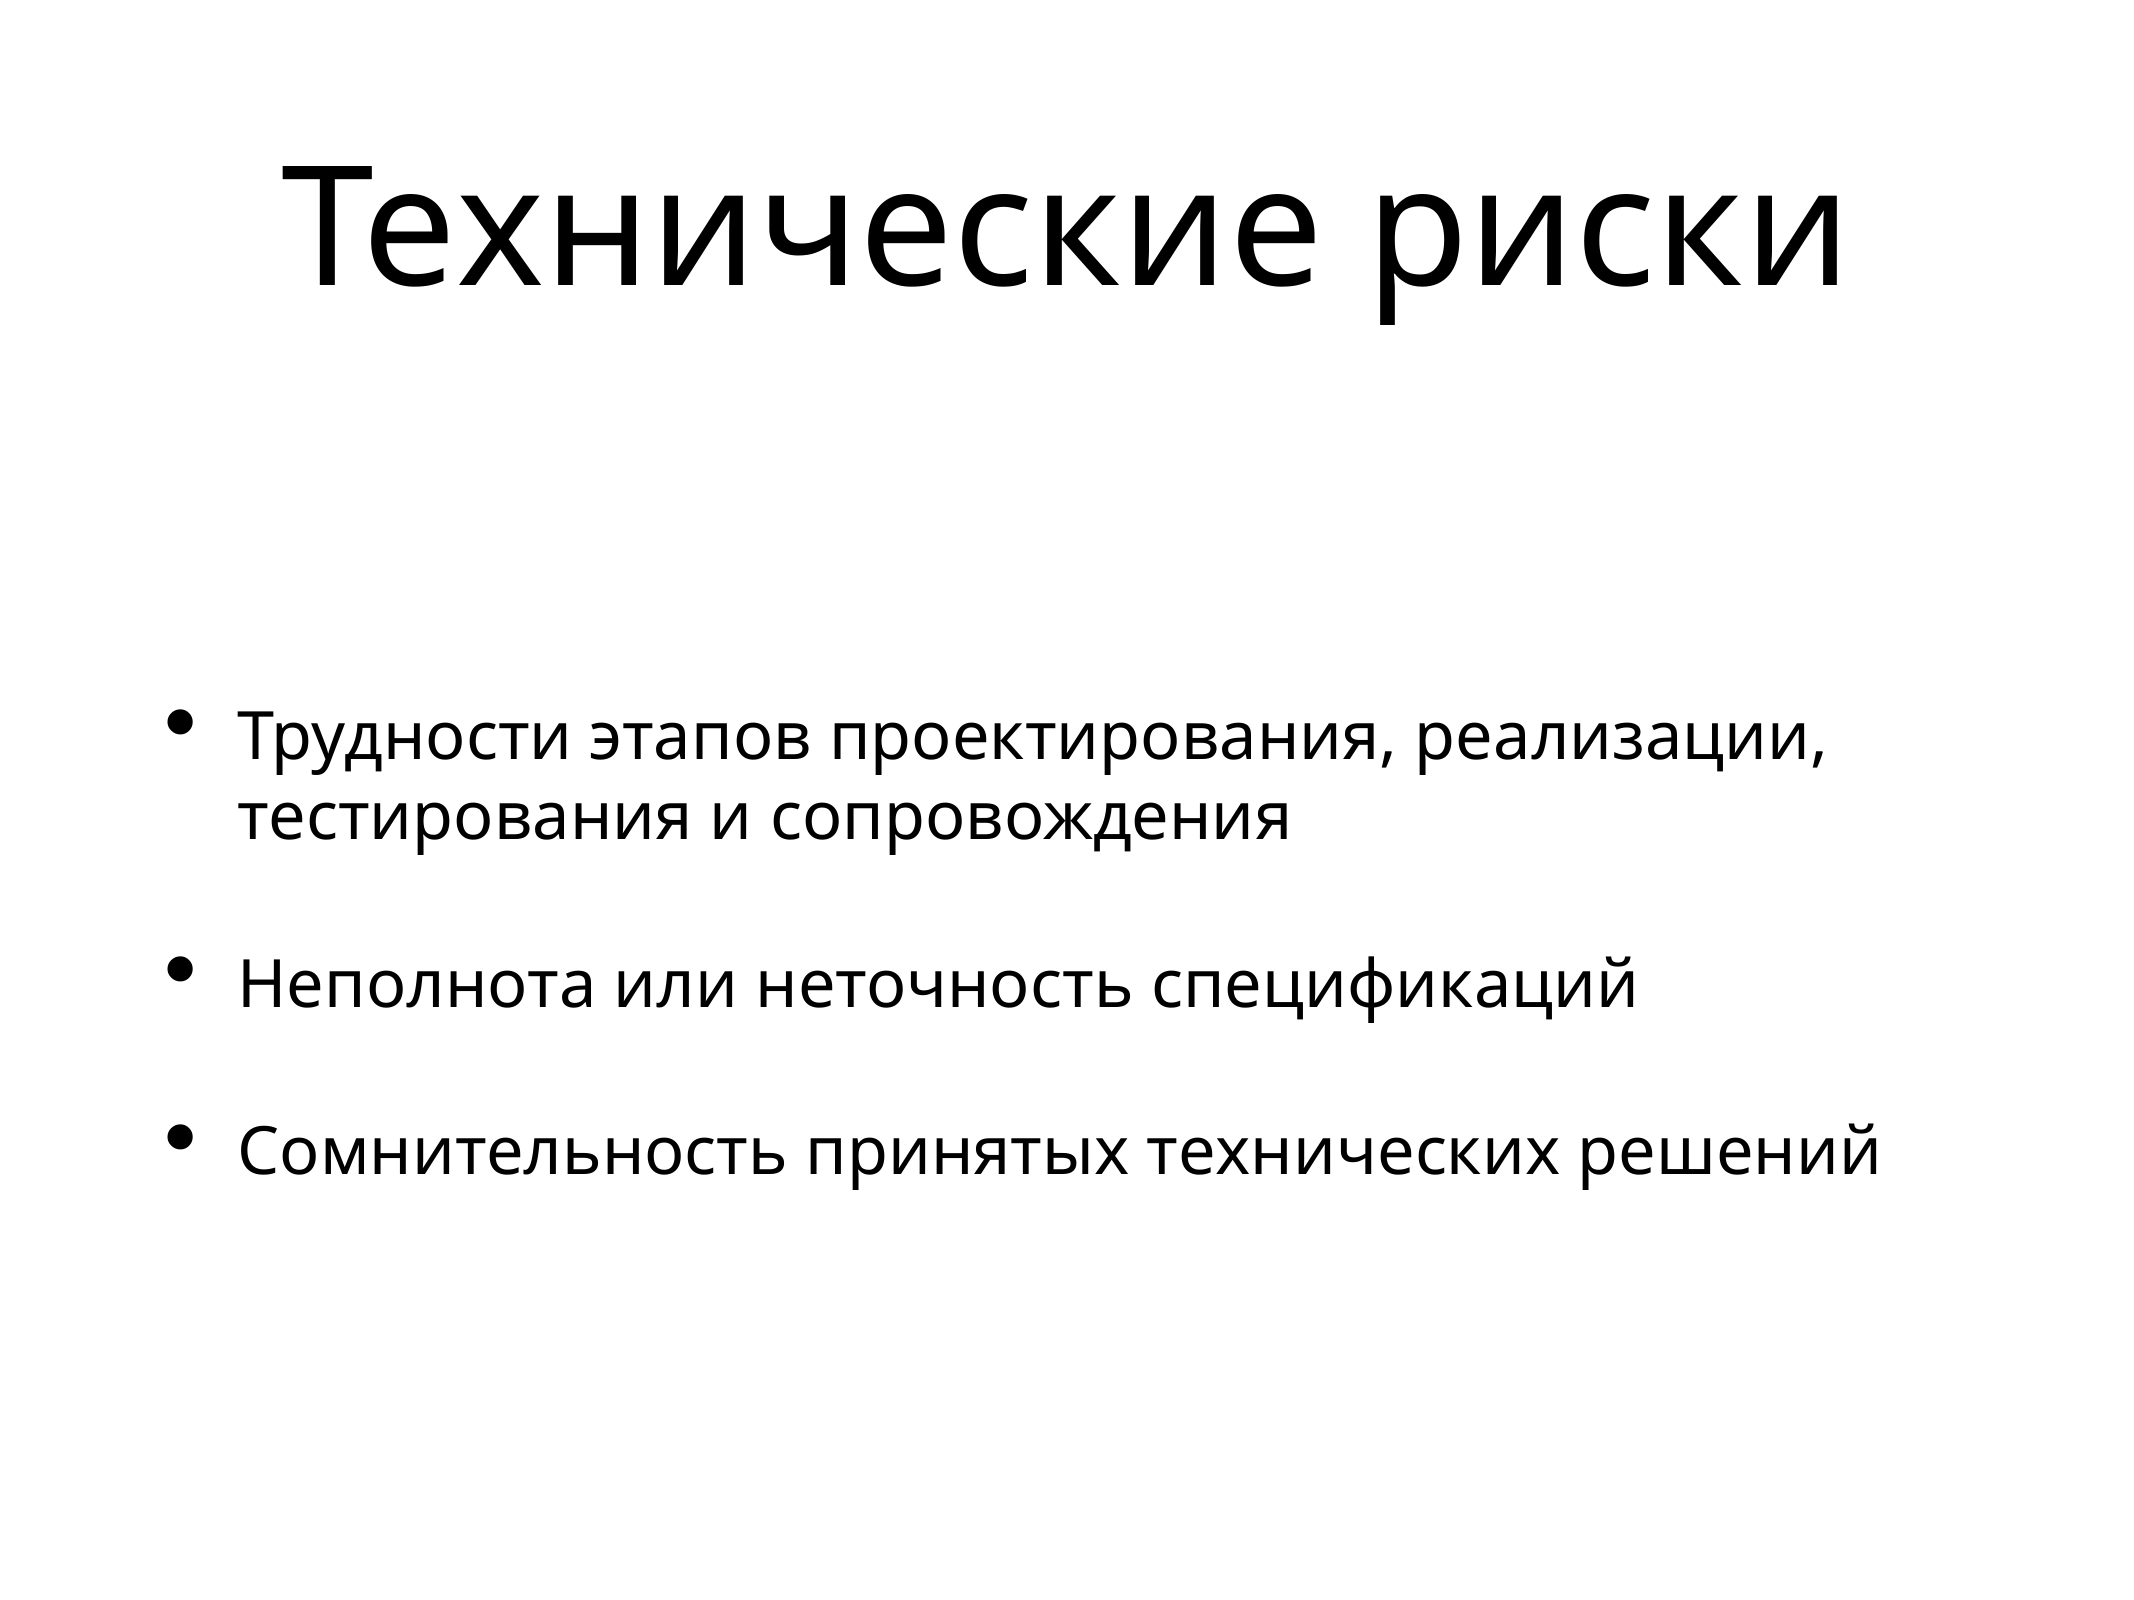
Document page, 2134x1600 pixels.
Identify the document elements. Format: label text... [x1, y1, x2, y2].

title Технические риски [155, 41, 1978, 397]
list Трудности этапов проектирования, реализации, тестирования и сопровождения Неполнота или неточность спецификаций Сомнительность принятых технических решений [155, 424, 1978, 1457]
